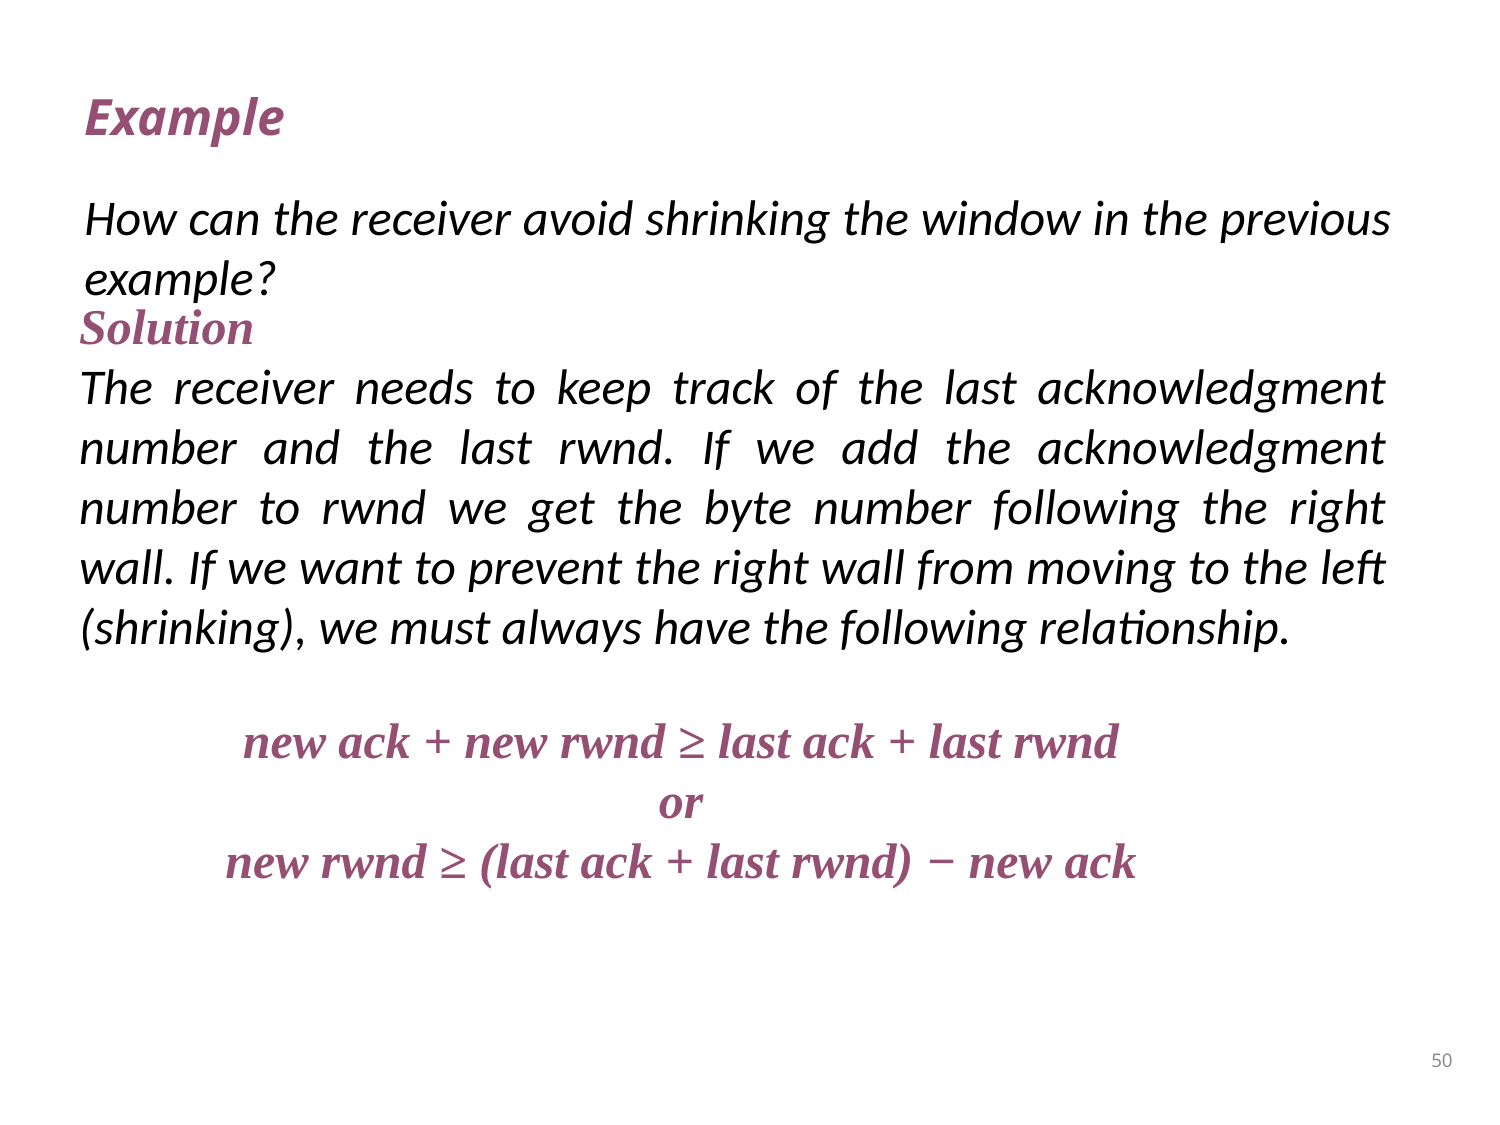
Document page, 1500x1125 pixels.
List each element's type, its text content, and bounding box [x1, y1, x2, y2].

text_box Solution The receiver needs to keep track of the last acknowledgment number and the last rwnd. If we add the acknowledgment number to rwnd we get the byte number following the right wall. If we want to prevent the right wall from moving to the left (shrinking), we must always have the following relationship. [64, 287, 1402, 663]
text_box How can the receiver avoid shrinking the window in the previous example? [69, 177, 1408, 313]
text_box new ack + new rwnd ≥ last ack + last rwnd or new rwnd ≥ (last ack + last rwnd) − new ack [12, 701, 1350, 897]
slide_number 50 [1155, 1024, 1468, 1100]
text_box Example [69, 69, 433, 155]
